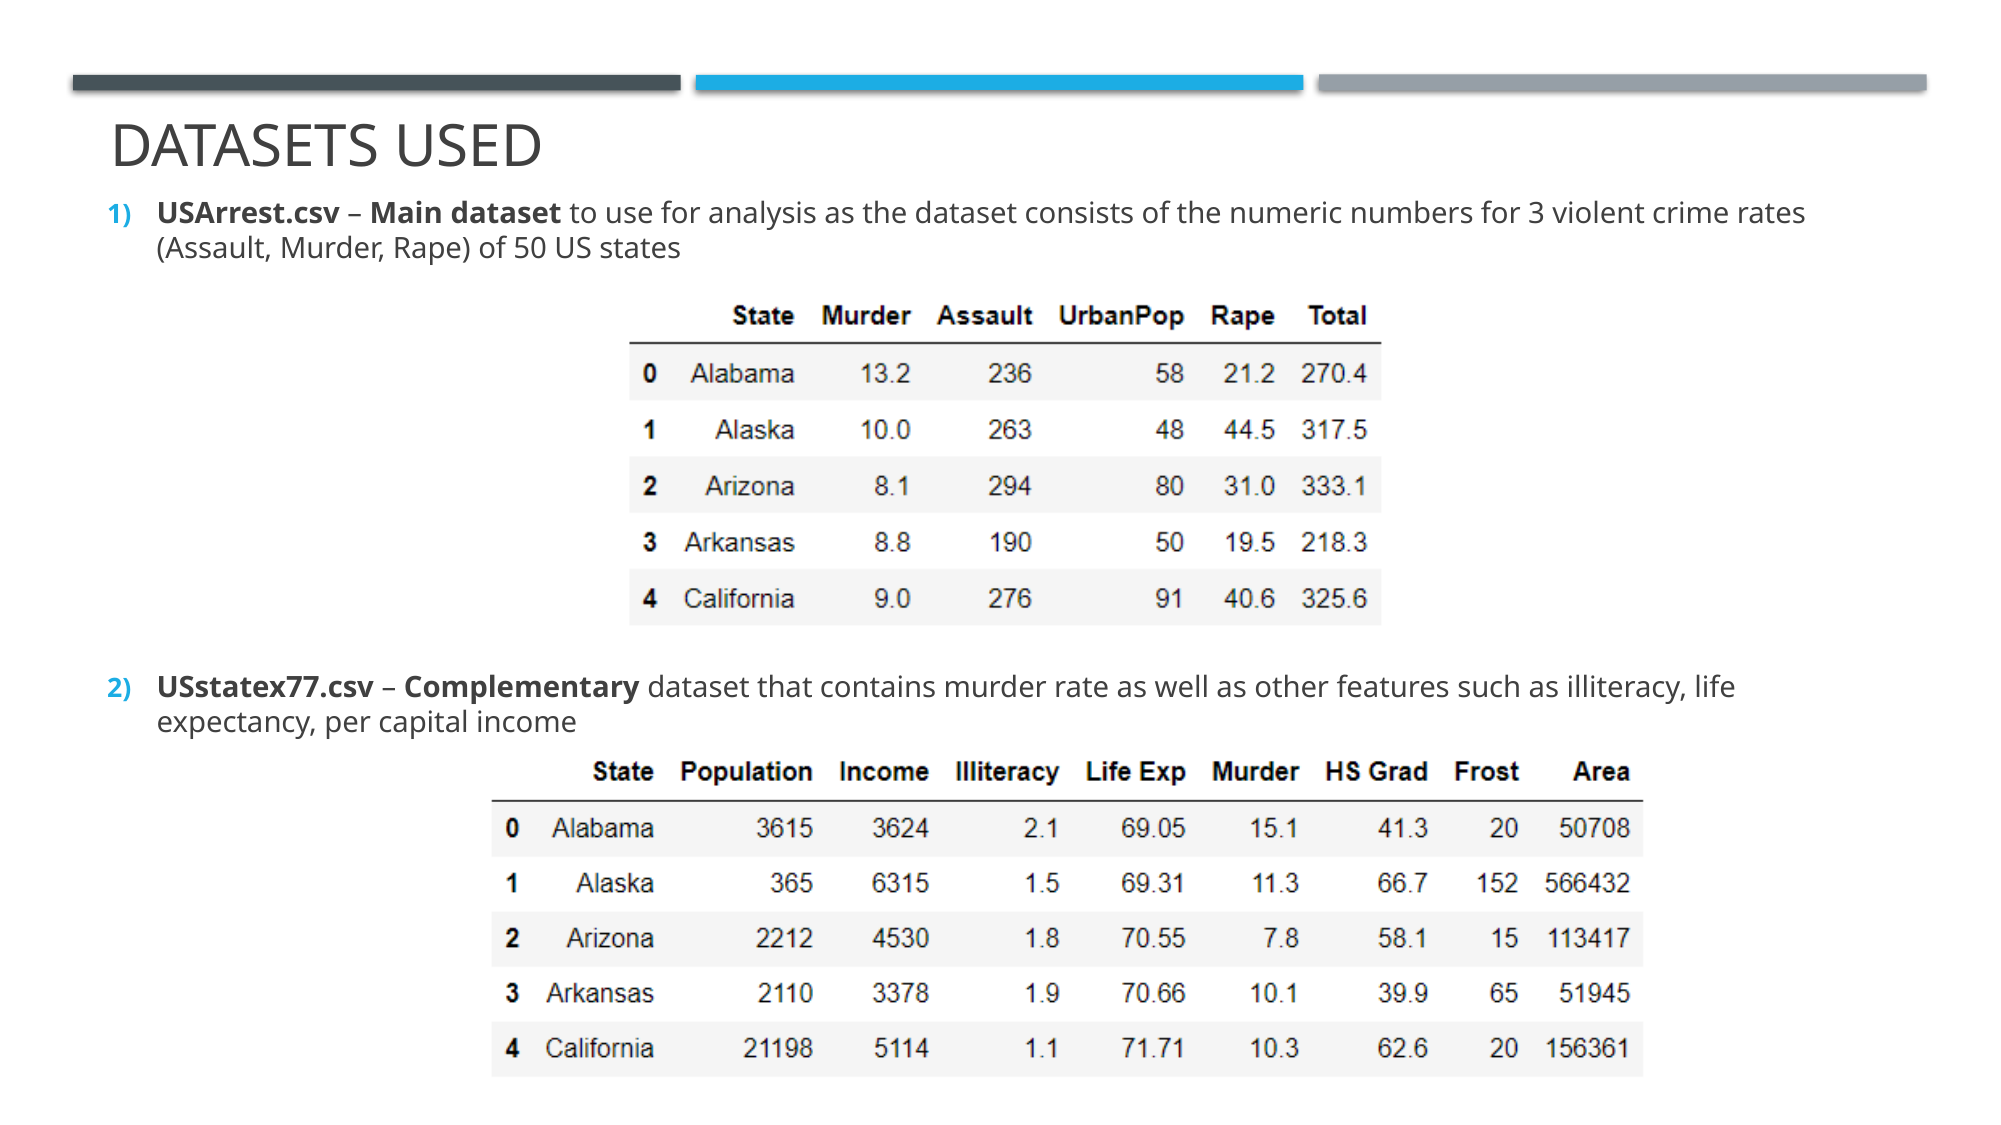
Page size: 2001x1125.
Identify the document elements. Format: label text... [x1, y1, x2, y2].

picture [476, 746, 1667, 1090]
picture [613, 288, 1408, 646]
list USArrest.csv – Main dataset to use for analysis as the dataset consists of the numeric numbers for 3 violent crime rates (Assault, Murder, Rape) of 50 US states USstatex77.csv – Complementary dataset that contains murder rate as well as other features such as illiteracy, life expectancy, per capital income [45, 185, 1889, 748]
title Datasets used [95, 71, 1905, 186]
